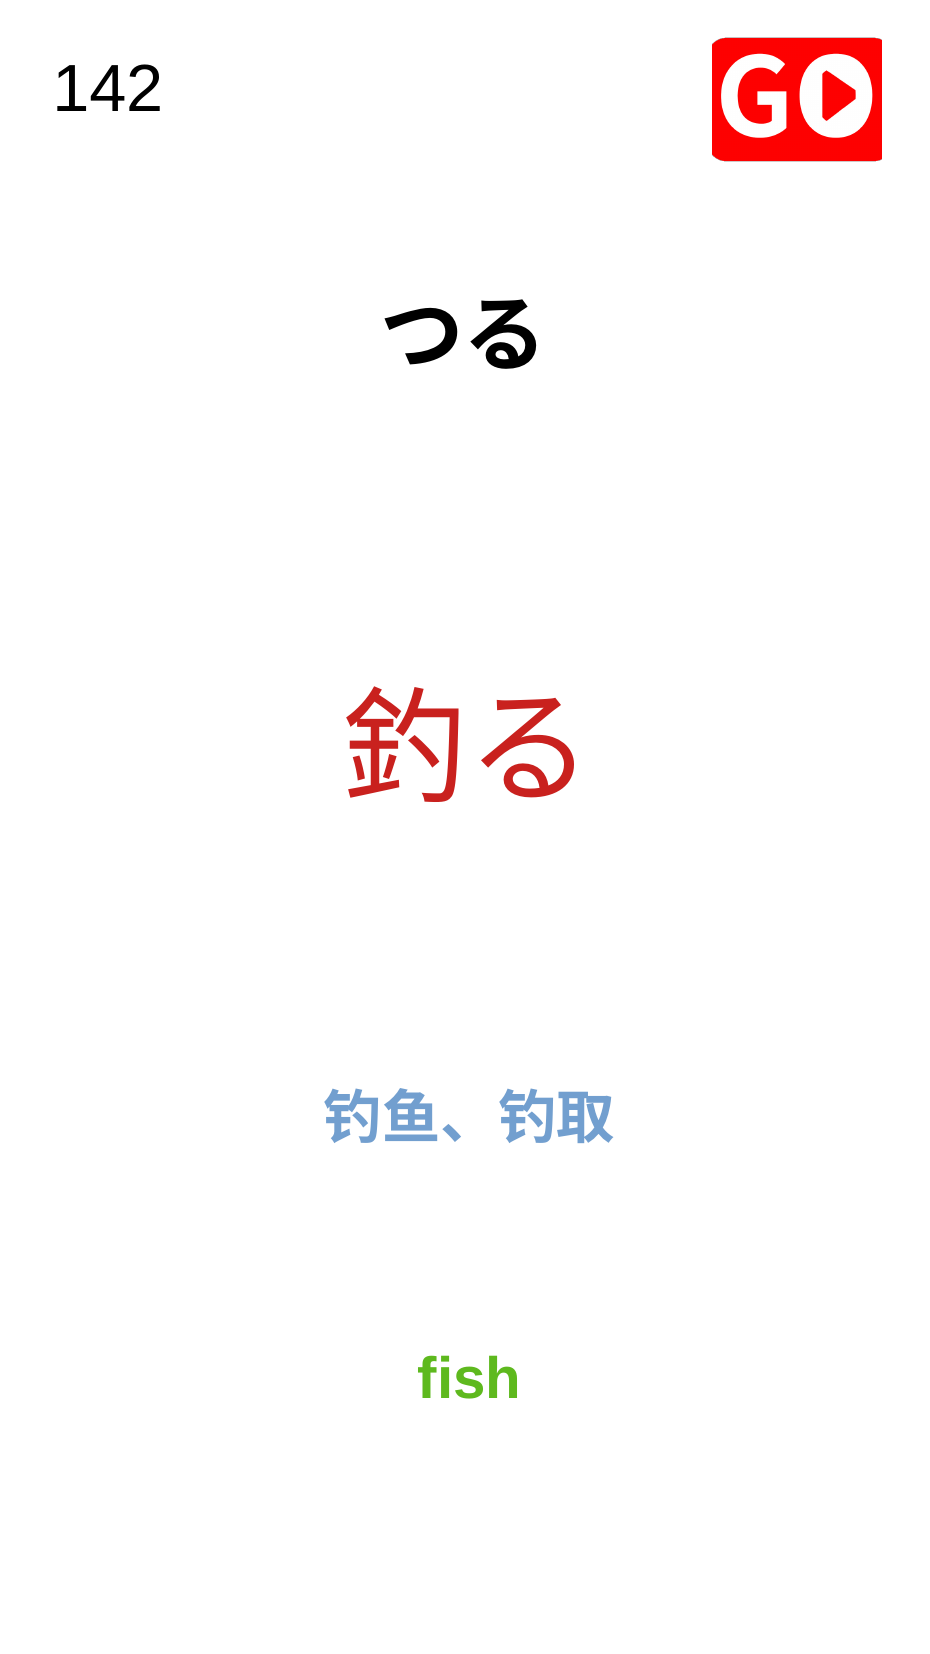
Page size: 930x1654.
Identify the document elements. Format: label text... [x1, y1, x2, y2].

text_box 142 [37, 37, 710, 132]
text_box 钓鱼、钓取 [39, 1041, 900, 1189]
picture [712, 37, 882, 162]
text_box fish [39, 1301, 900, 1450]
text_box 釣る [37, 668, 898, 816]
text_box つる [33, 257, 894, 405]
